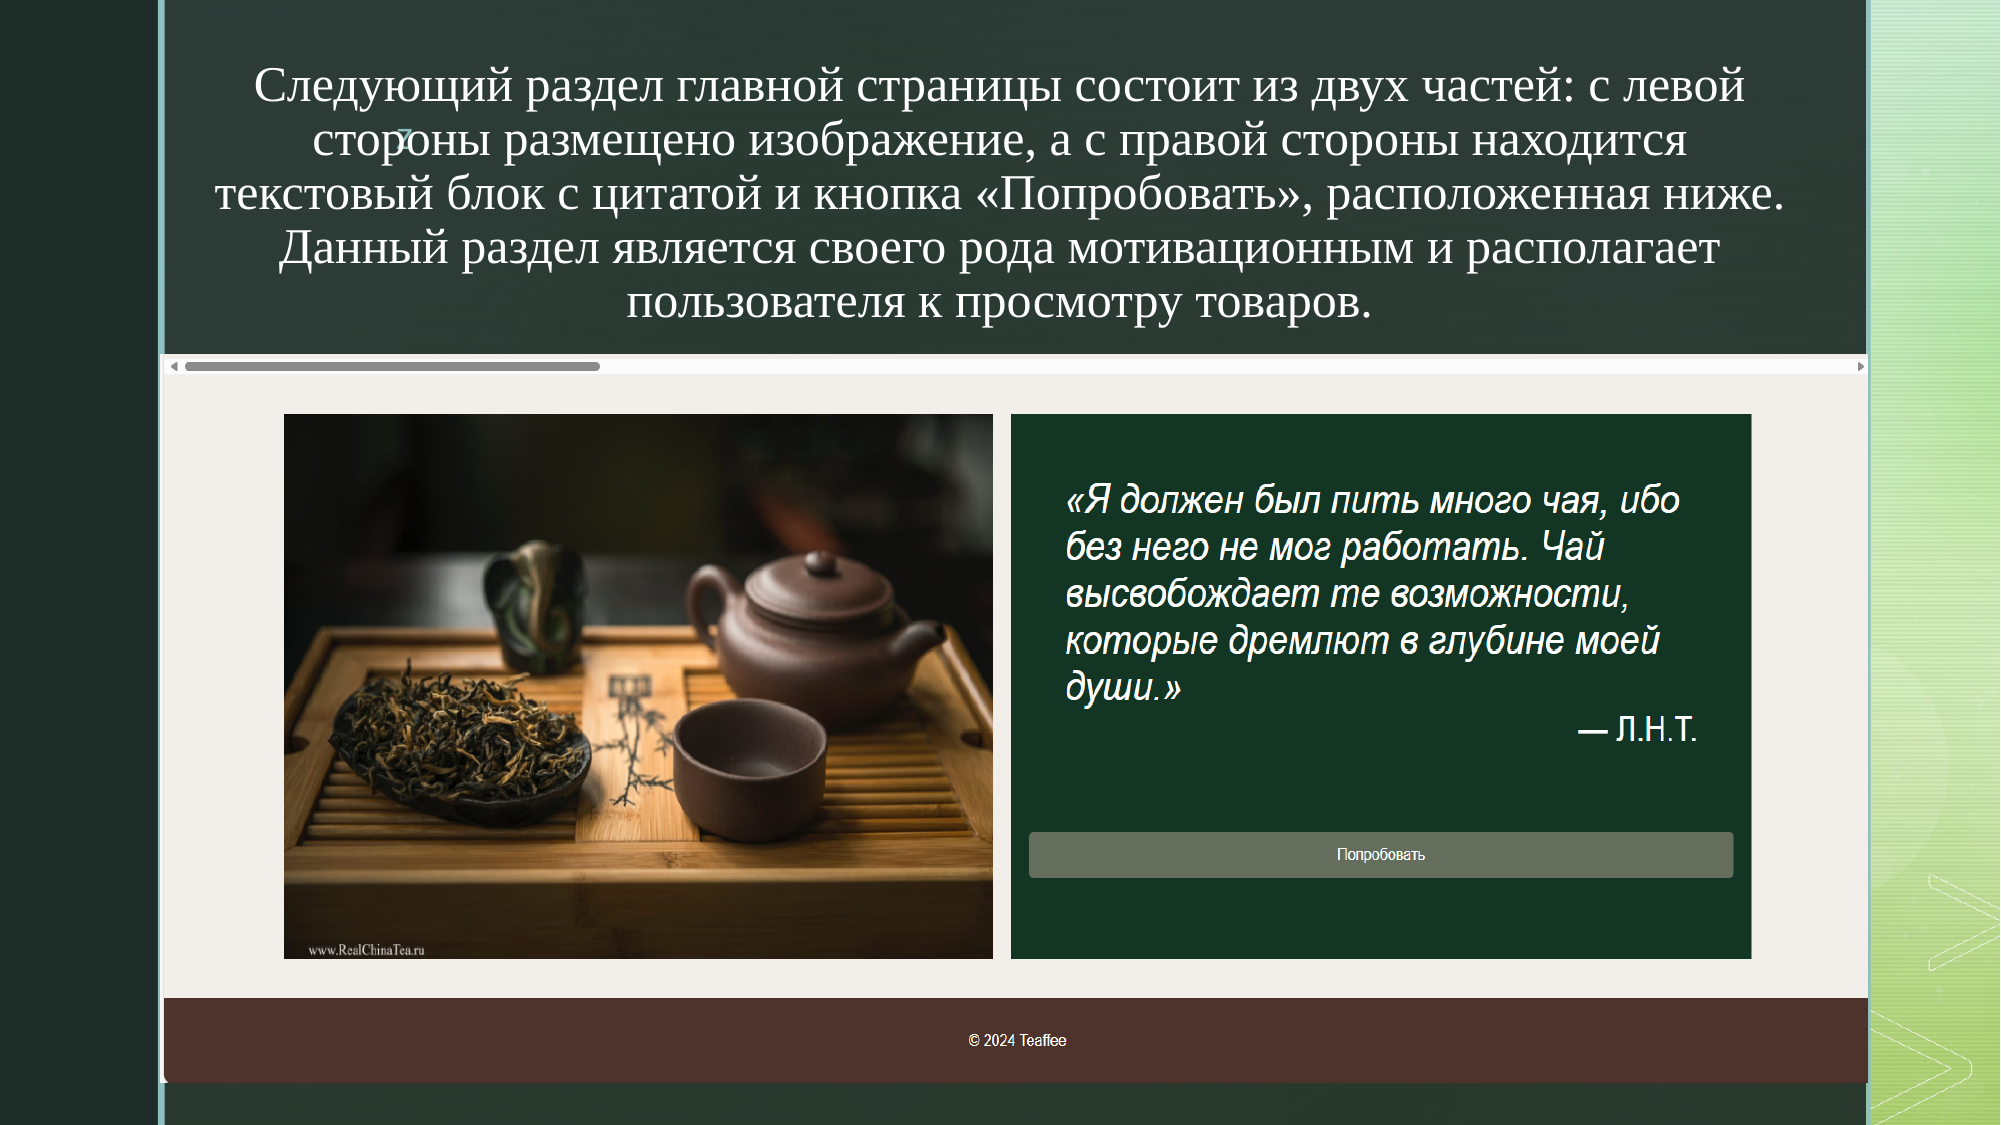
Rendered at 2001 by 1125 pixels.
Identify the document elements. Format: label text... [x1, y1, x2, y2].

picture [1871, 0, 2001, 1125]
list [160, 354, 1868, 1083]
title Следующий раздел главной страницы состоит из двух частей: с левой стороны размещено изображение, а с правой стороны находится текстовый блок с цитатой и кнопка «Попробовать», расположенная ниже. Данный раздел является своего рода мотивационным и располагает пользователя к просмотру товаров. [190, 51, 1810, 296]
